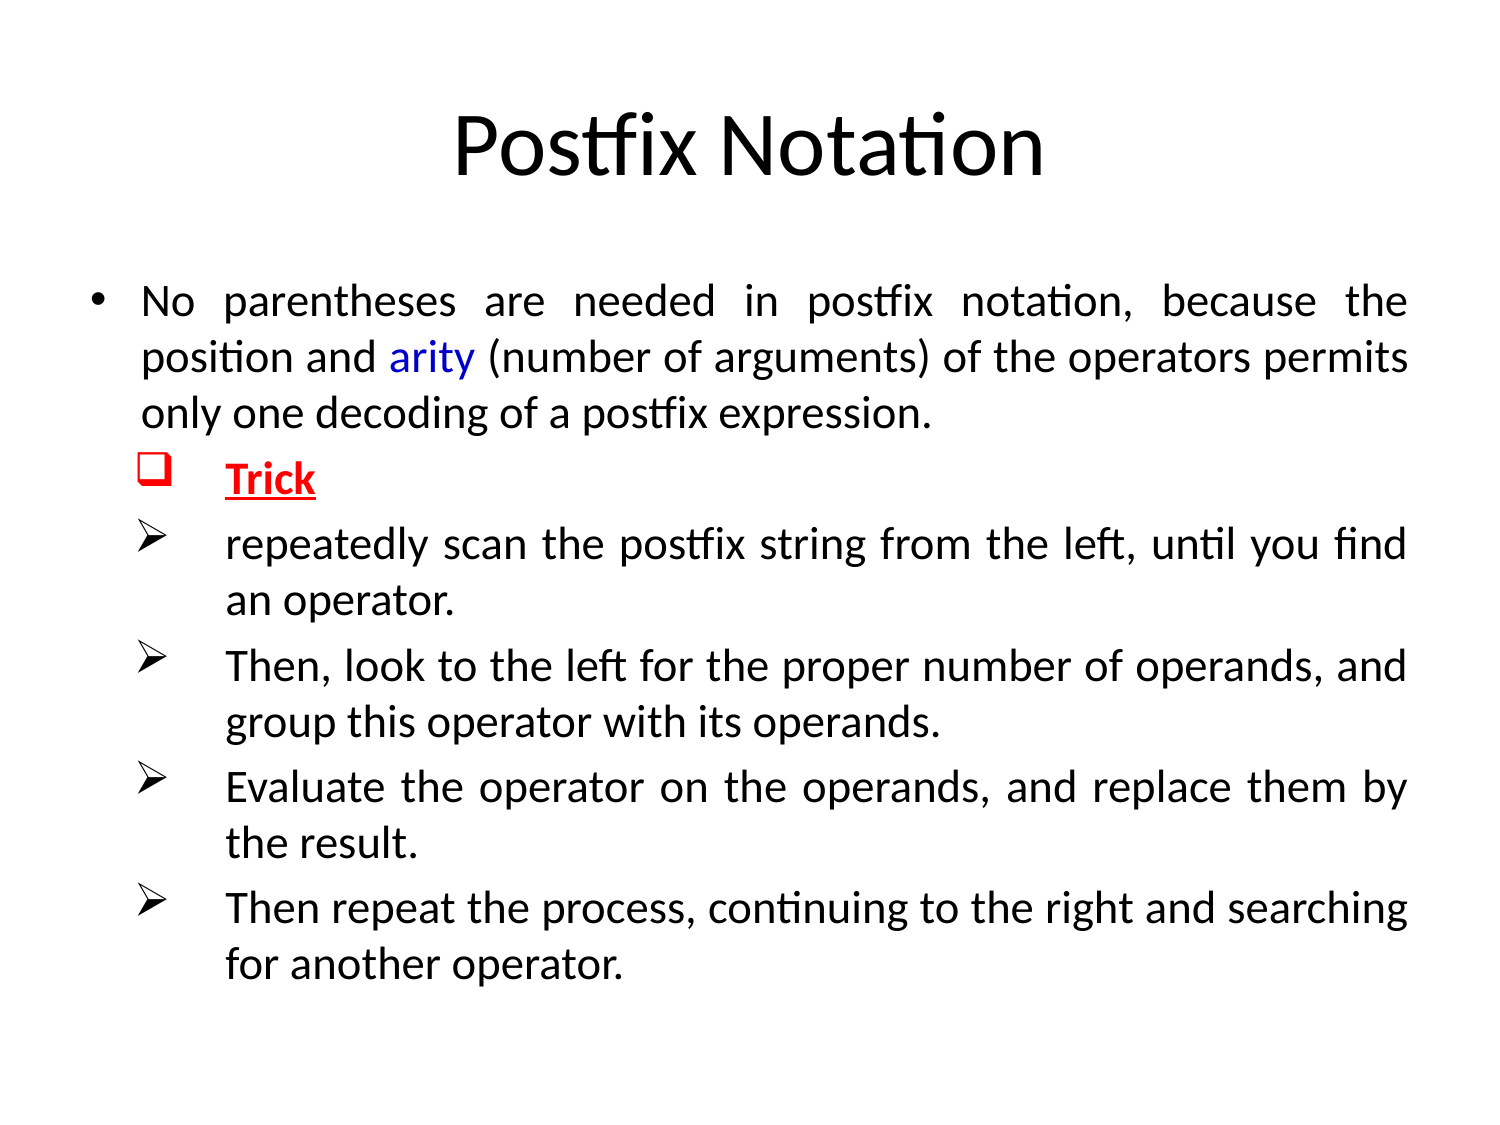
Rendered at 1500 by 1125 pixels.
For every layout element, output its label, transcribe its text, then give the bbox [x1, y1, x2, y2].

list No parentheses are needed in postfix notation, because the position and arity (number of arguments) of the operators permits only one decoding of a postfix expression. Trick repeatedly scan the postfix string from the left, until you find an operator. Then, look to the left for the proper number of operands, and group this operator with its operands. Evaluate the operator on the operands, and replace them by the result. Then repeat the process, continuing to the right and searching for another operator. [75, 262, 1425, 1005]
title Postfix Notation [75, 45, 1425, 233]
